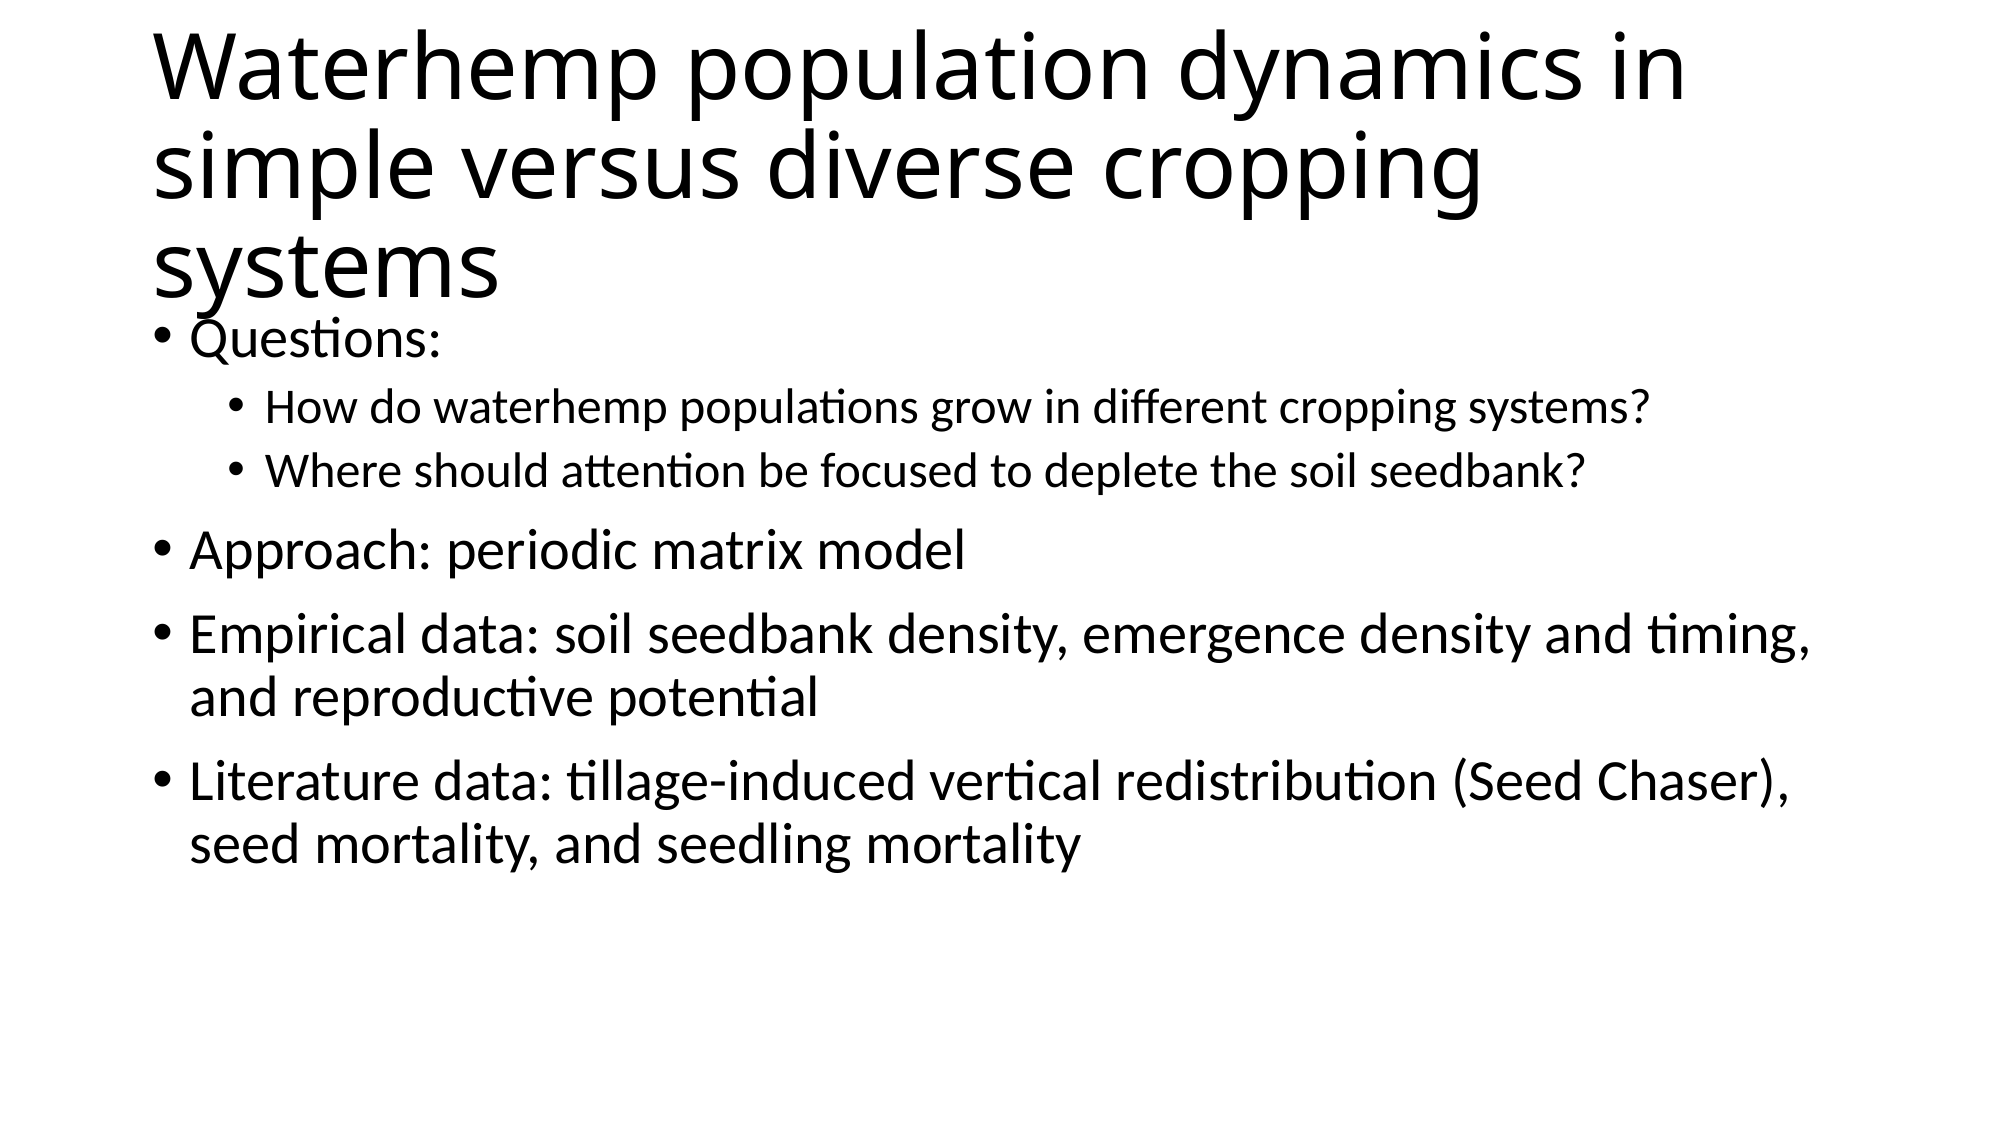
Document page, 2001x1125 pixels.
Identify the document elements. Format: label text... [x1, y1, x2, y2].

list Questions: How do waterhemp populations grow in different cropping systems? Where should attention be focused to deplete the soil seedbank? Approach: periodic matrix model Empirical data: soil seedbank density, emergence density and timing, and reproductive potential Literature data: tillage-induced vertical redistribution (Seed Chaser), seed mortality, and seedling mortality [137, 299, 1863, 1014]
title Waterhemp population dynamics in simple versus diverse cropping systems [137, 59, 1863, 278]
